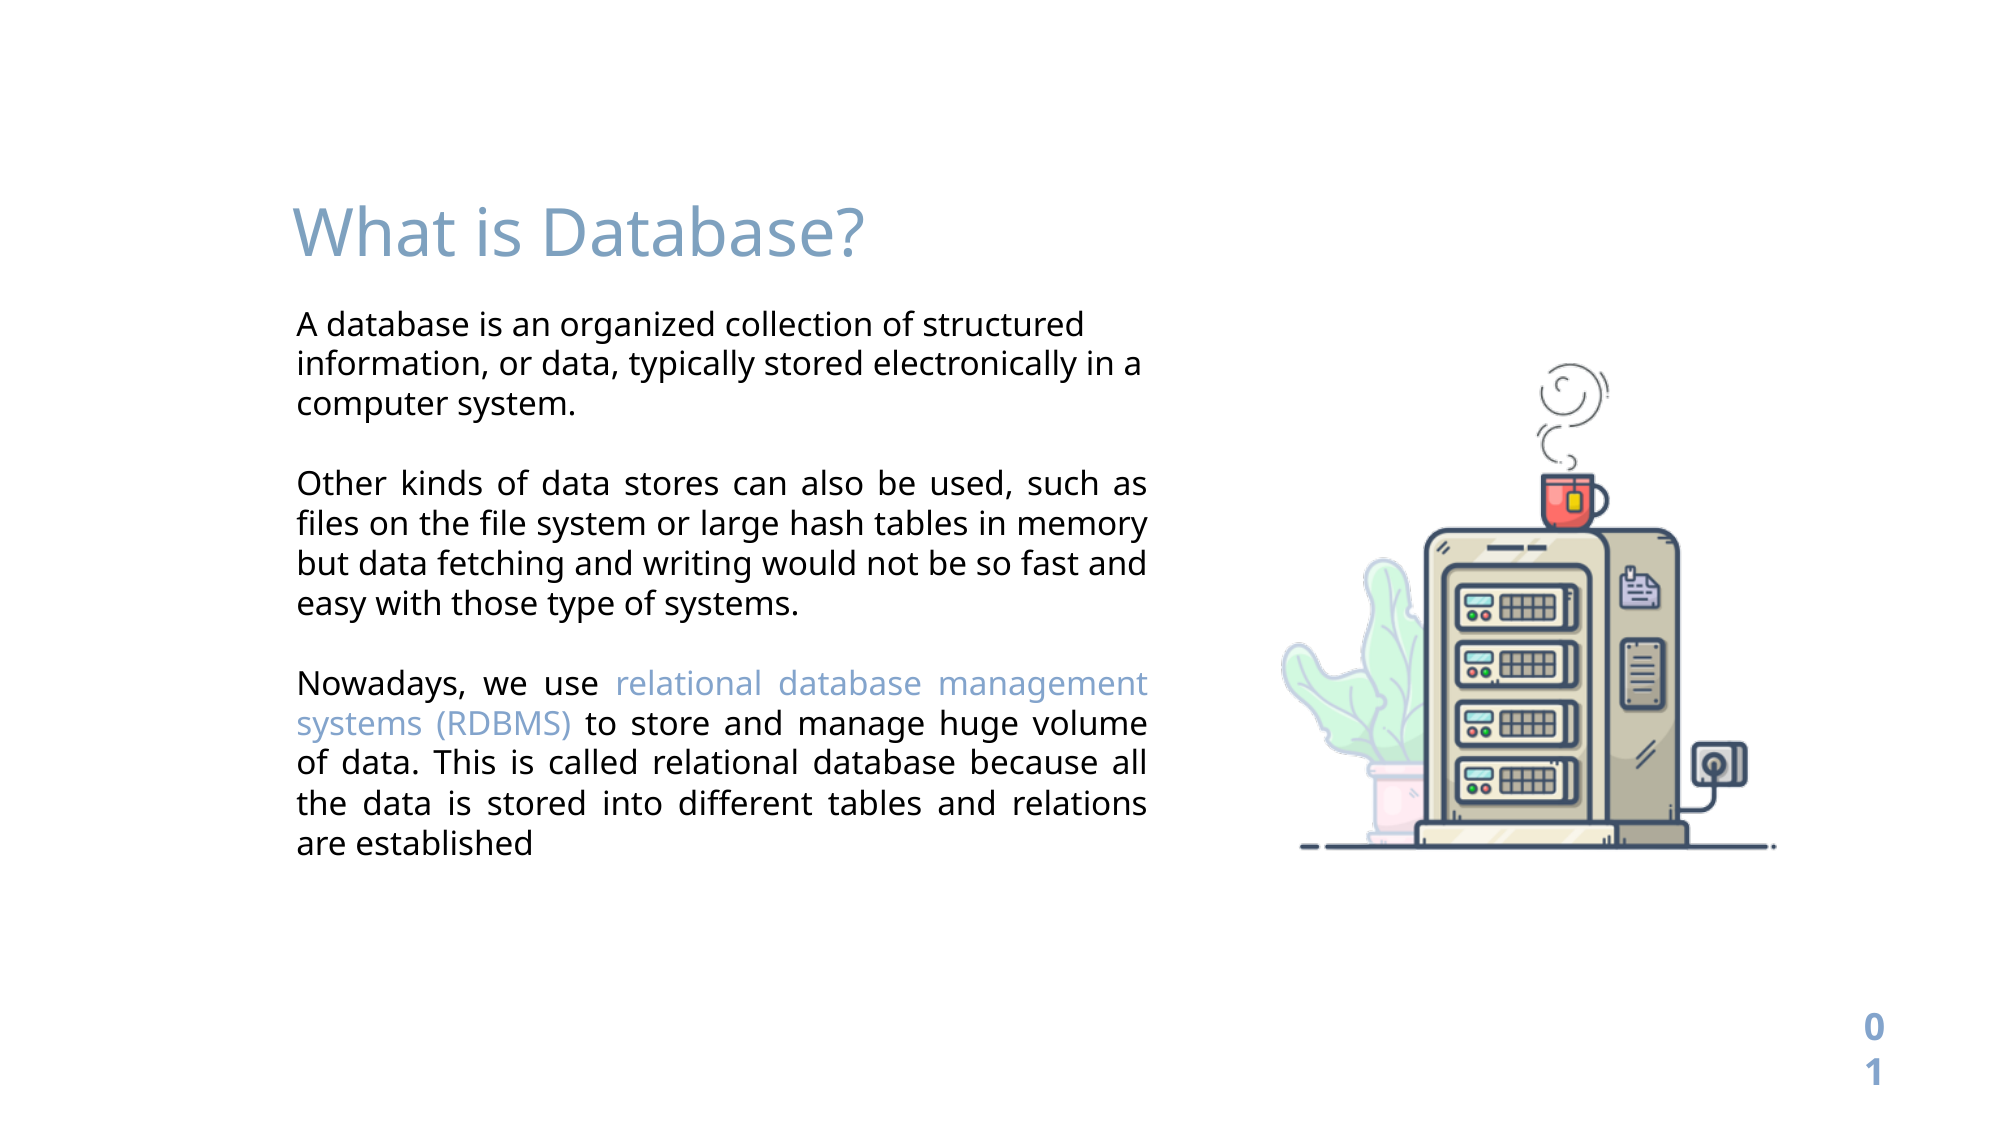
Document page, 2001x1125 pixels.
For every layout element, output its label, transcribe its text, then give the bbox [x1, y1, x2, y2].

picture [1163, 323, 1915, 888]
text_box What is Database? [277, 182, 960, 277]
text_box 01 [1849, 995, 1922, 1101]
text_box A database is an organized collection of structured information, or data, typically stored electronically in a computer system. Other kinds of data stores can also be used, such as files on the file system or large hash tables in memory but data fetching and writing would not be so fast and easy with those type of systems. Nowadays, we use relational database management systems (RDBMS) to store and manage huge volume of data. This is called relational database because all the data is stored into different tables and relations are established [281, 295, 1164, 909]
